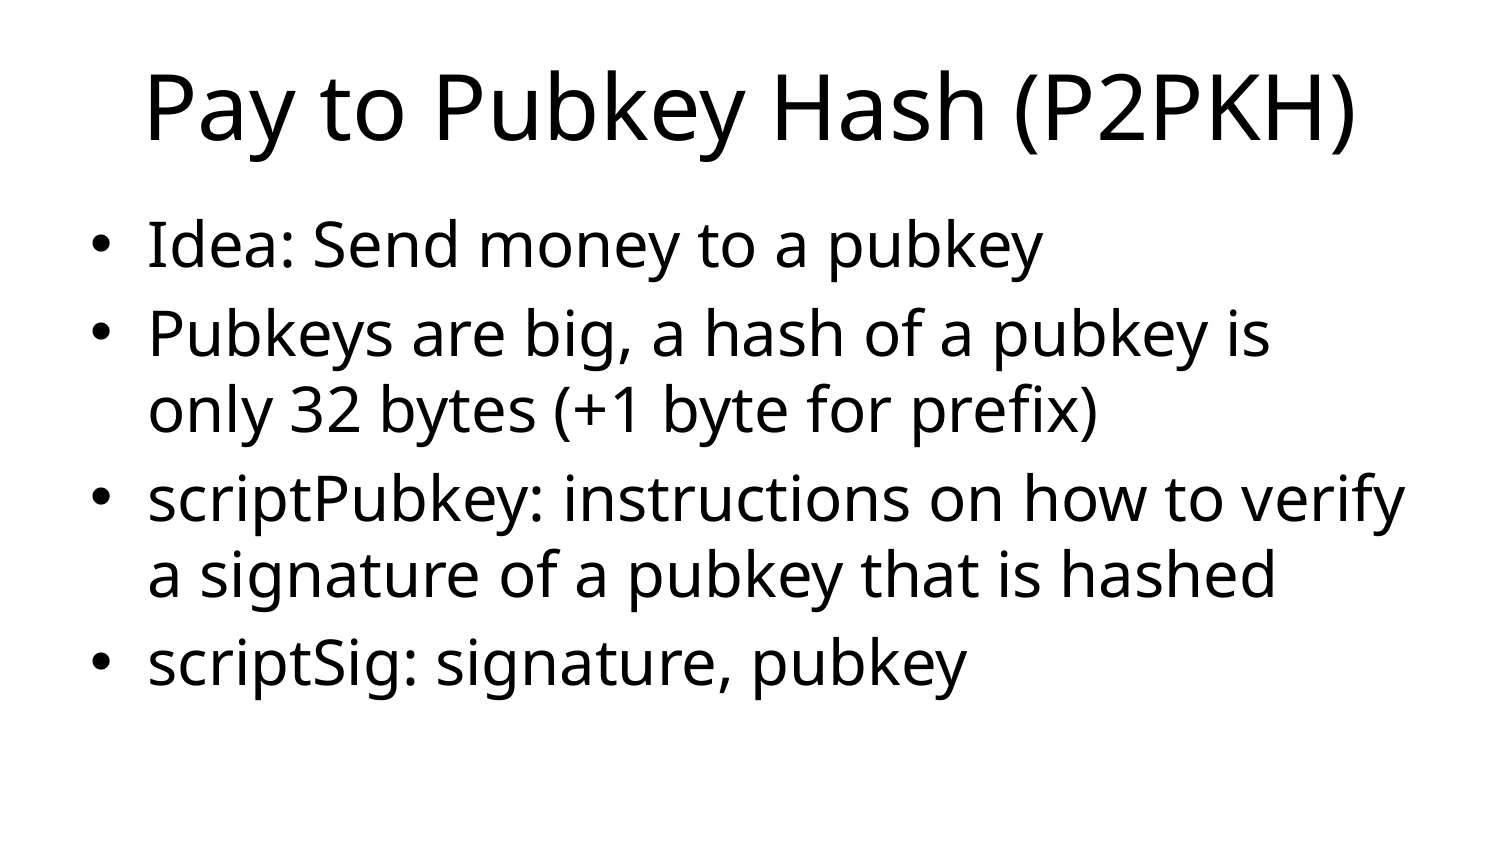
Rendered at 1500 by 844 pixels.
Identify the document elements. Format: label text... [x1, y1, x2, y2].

list Idea: Send money to a pubkey Pubkeys are big, a hash of a pubkey is only 32 bytes (+1 byte for prefix) scriptPubkey: instructions on how to verify a signature of a pubkey that is hashed scriptSig: signature, pubkey [75, 196, 1425, 759]
title Pay to Pubkey Hash (P2PKH) [75, 33, 1425, 175]
